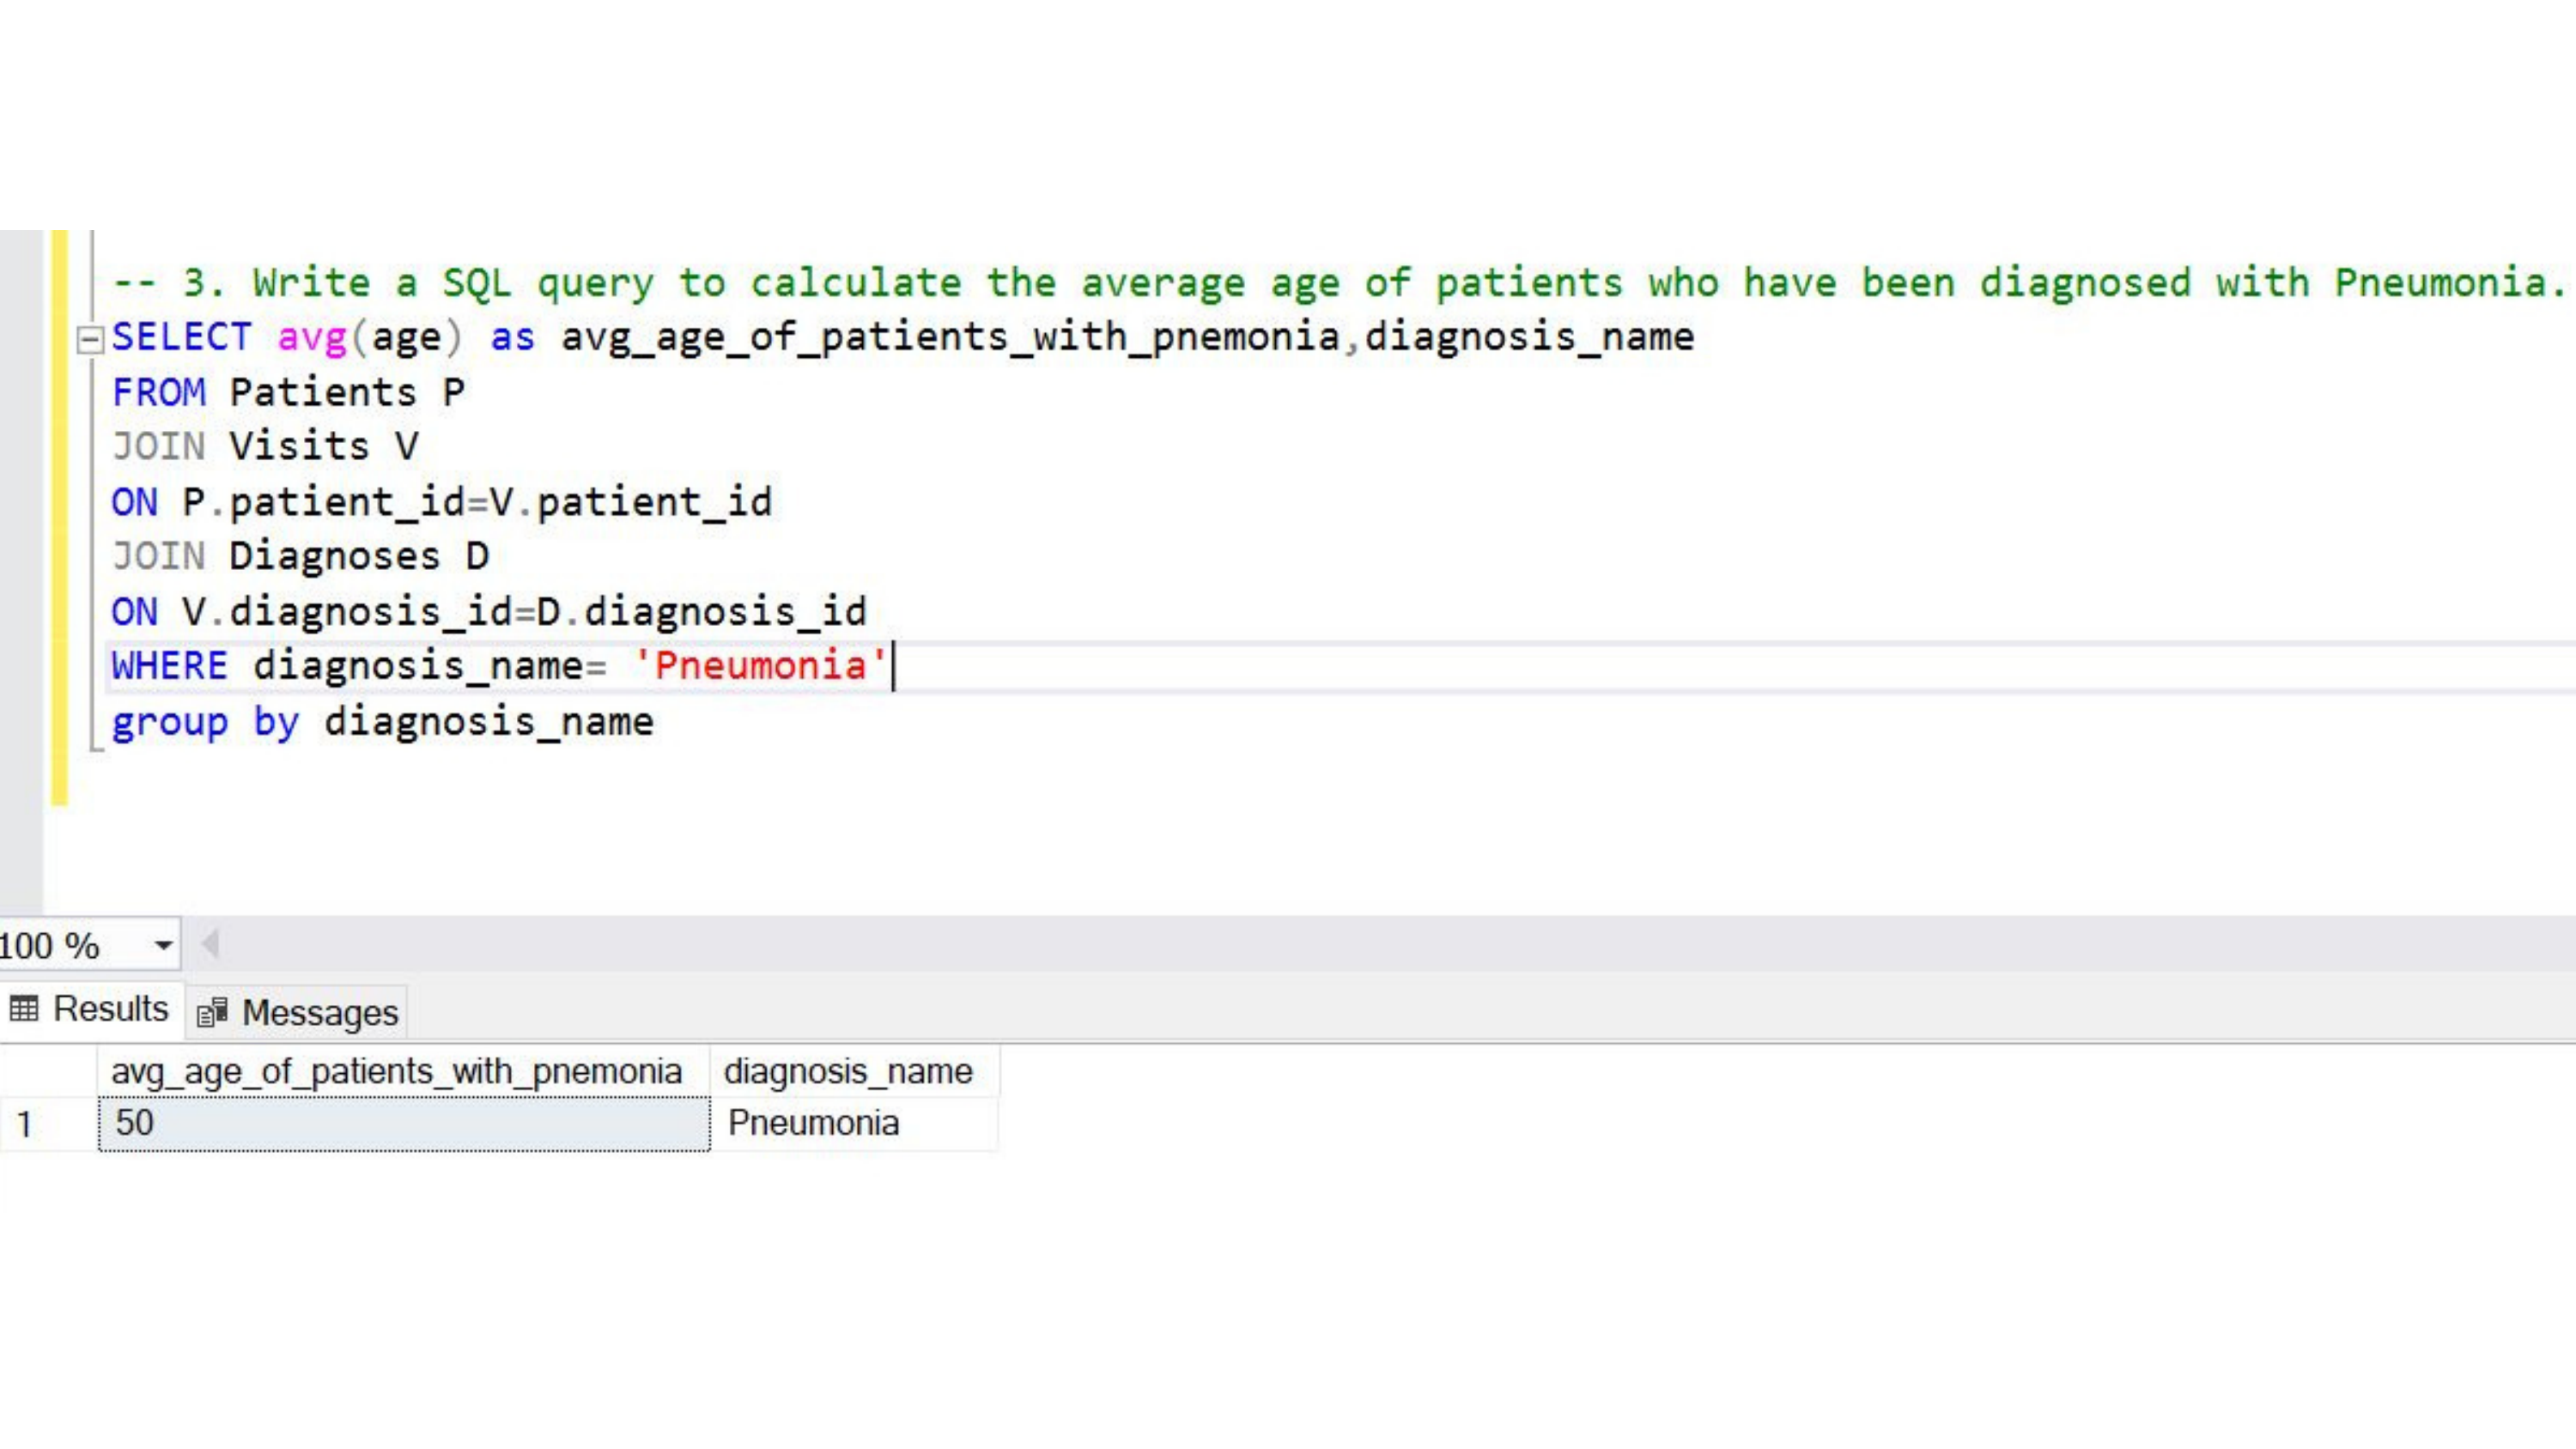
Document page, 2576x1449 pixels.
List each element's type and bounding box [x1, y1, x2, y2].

text_box [0, 230, 2576, 1213]
